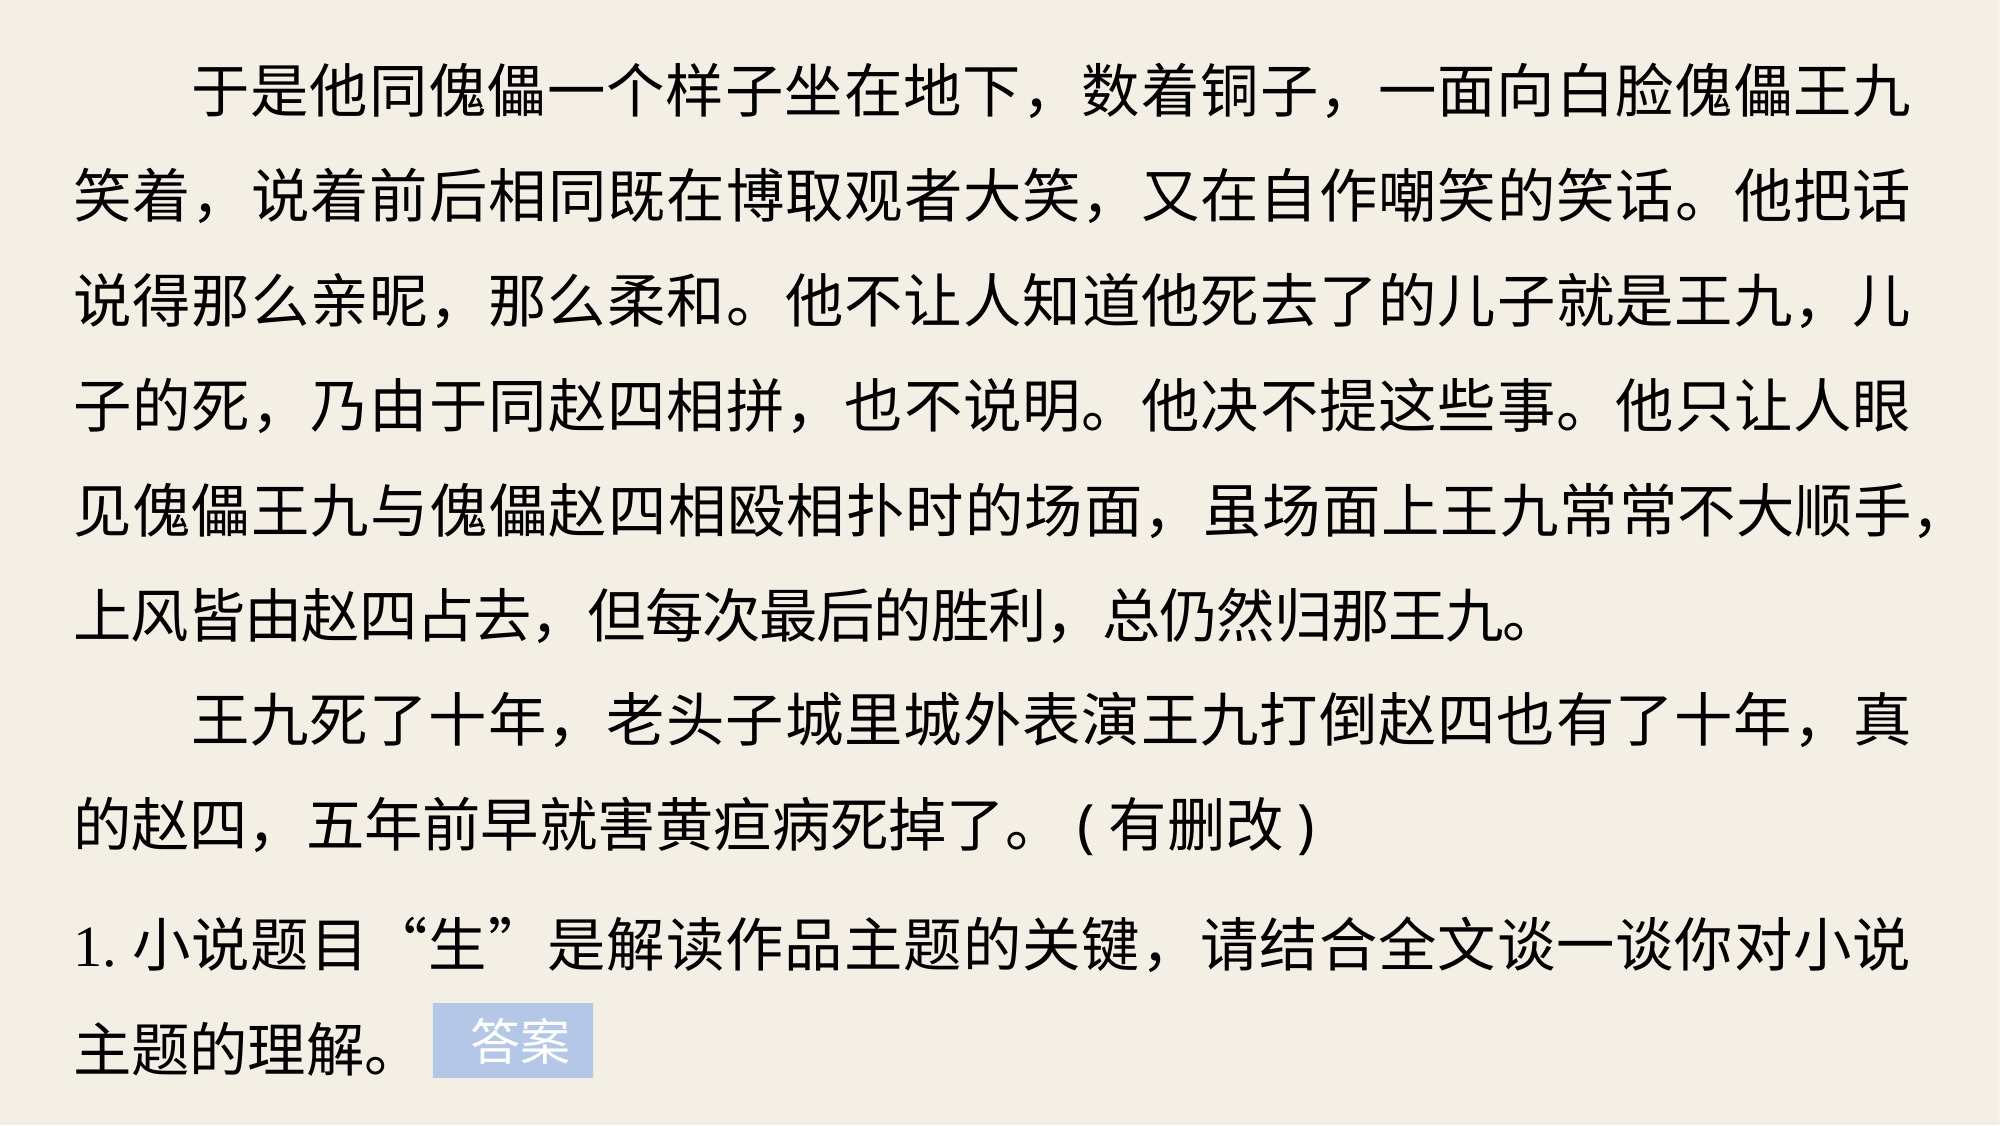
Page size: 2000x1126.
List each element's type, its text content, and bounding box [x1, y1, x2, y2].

text_box 于是他同傀儡一个样子坐在地下，数着铜子，一面向白脸傀儡王九笑着，说着前后相同既在博取观者大笑，又在自作嘲笑的笑话。他把话说得那么亲昵，那么柔和。他不让人知道他死去了的儿子就是王九，儿子的死，乃由于同赵四相拼，也不说明。他决不提这些事。他只让人眼见傀儡王九与傀儡赵四相殴相扑时的场面，虽场面上王九常常不大顺手，上风皆由赵四占去，但每次最后的胜利，总仍然归那王九。 王九死了十年，老头子城里城外表演王九打倒赵四也有了十年，真的赵四，五年前早就害黄疸病死掉了。(有删改) [53, 9, 1932, 863]
text_box 1.小说题目“生”是解读作品主题的关键，请结合全文谈一谈你对小说主题的理解。 [53, 863, 1932, 1094]
text_box 答案 [432, 1003, 594, 1078]
